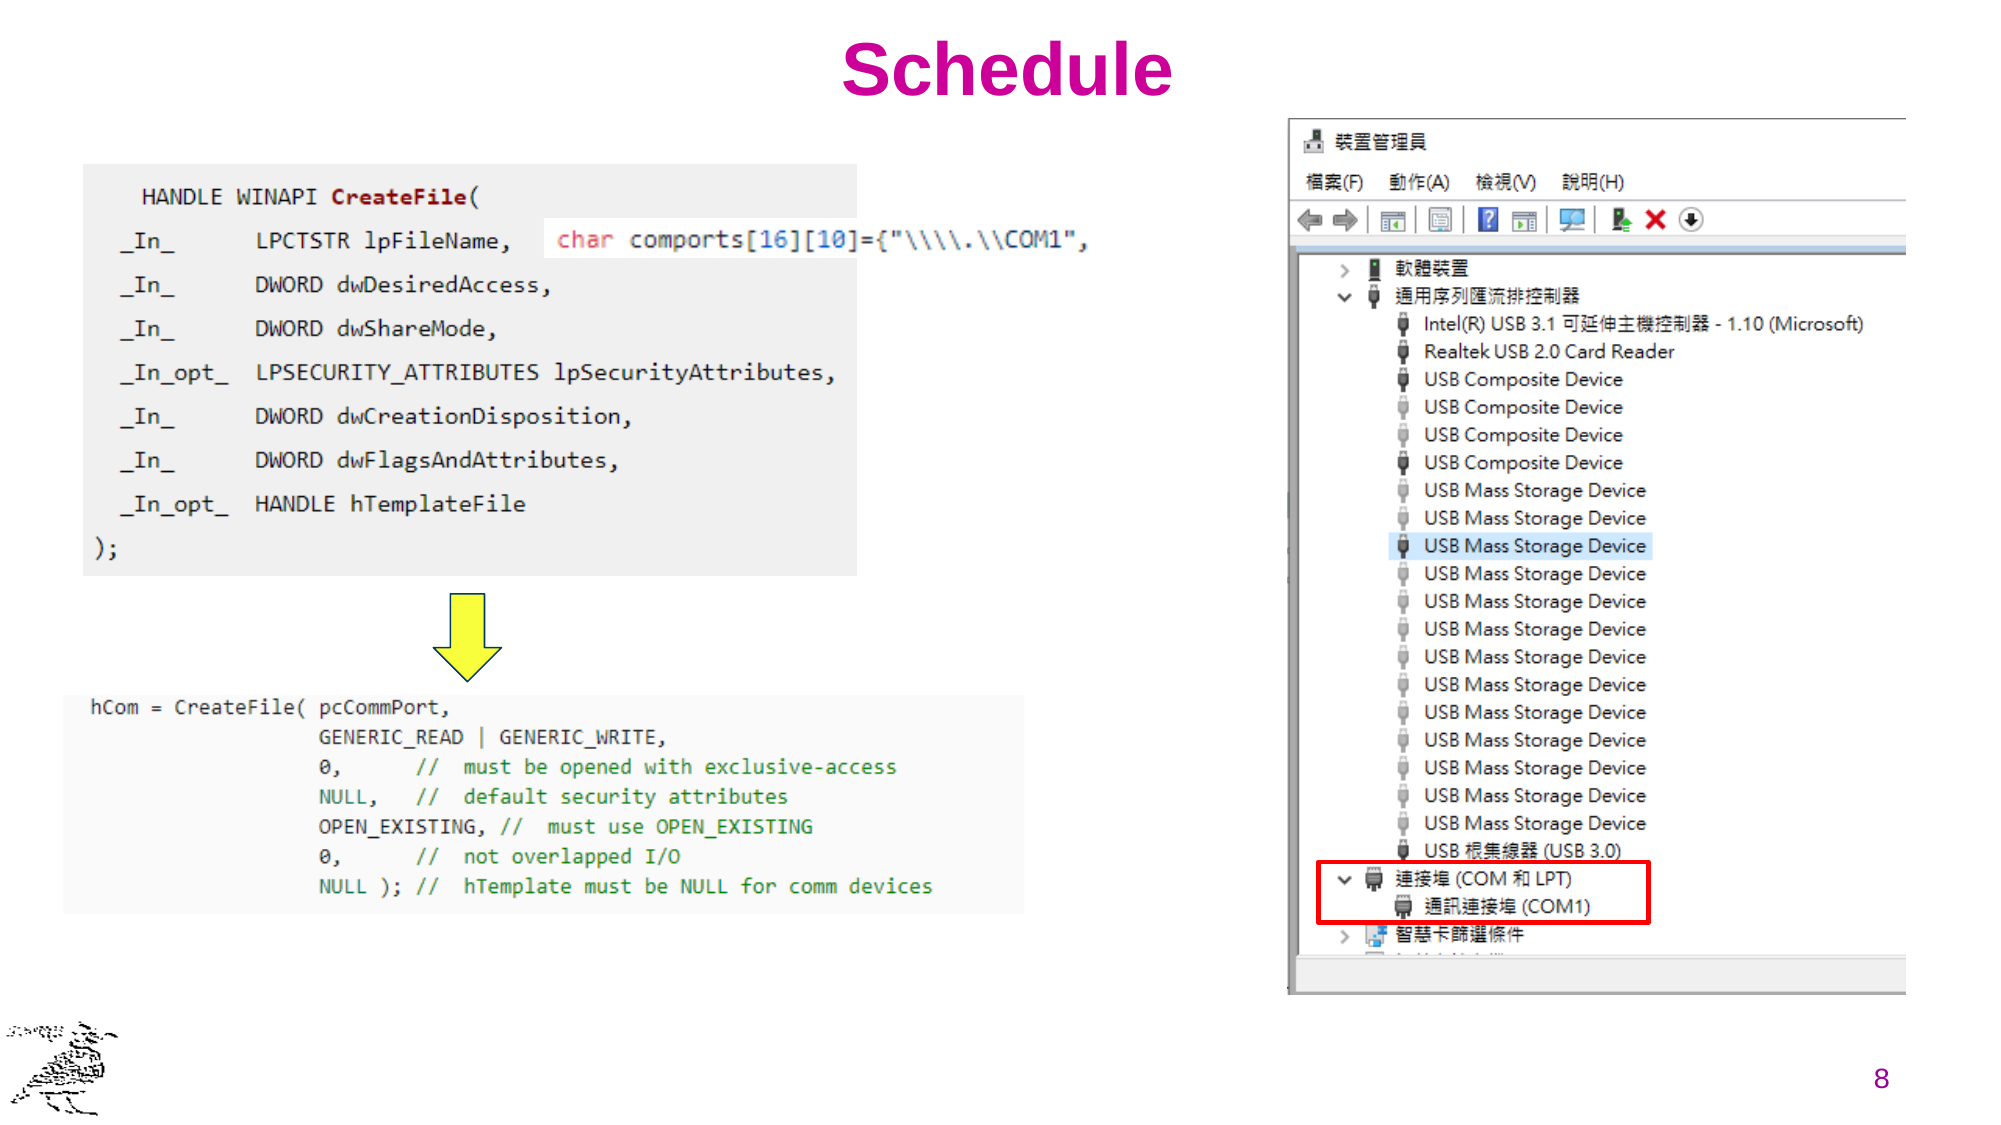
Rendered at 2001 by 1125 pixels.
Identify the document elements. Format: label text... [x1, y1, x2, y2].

picture [83, 164, 1105, 576]
text_box [433, 593, 502, 682]
title Schedule [83, 24, 1933, 119]
picture [63, 695, 1025, 914]
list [1287, 118, 1906, 995]
slide_number 8 [1547, 1056, 1907, 1125]
